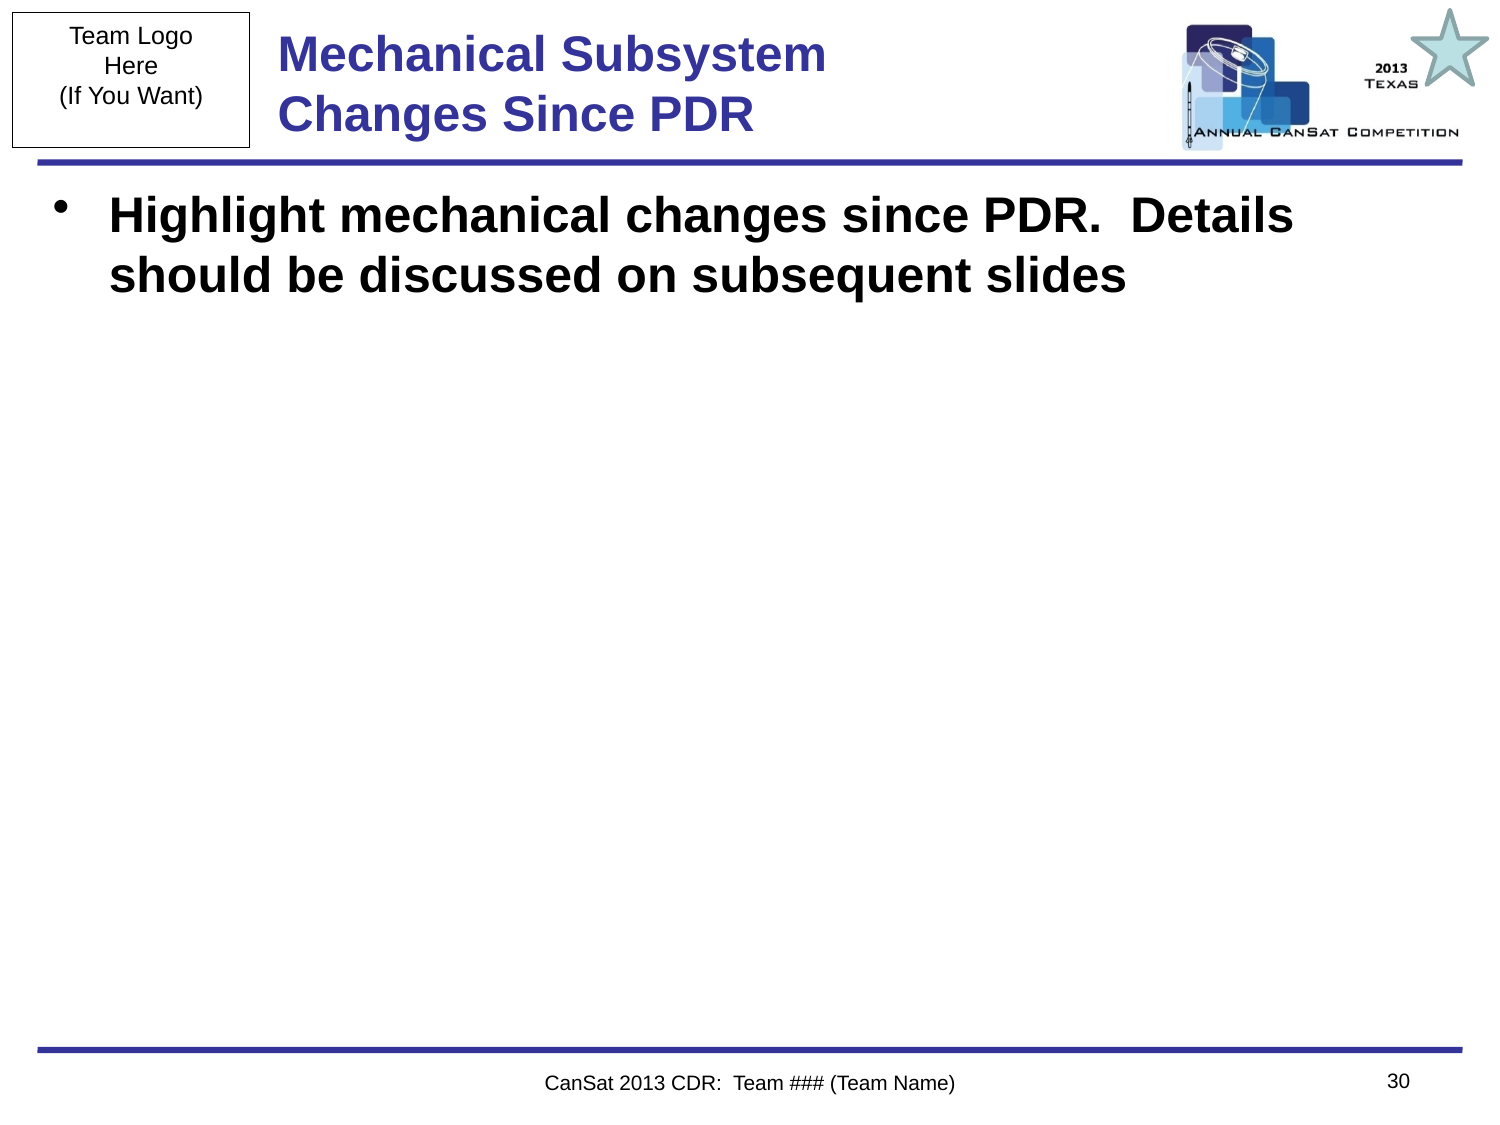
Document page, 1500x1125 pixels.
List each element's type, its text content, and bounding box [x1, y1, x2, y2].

footer CanSat 2013 CDR: Team ### (Team Name) [450, 1062, 1050, 1103]
slide_number 30 [1312, 1059, 1425, 1100]
text_box [1410, 7, 1490, 87]
picture [1454, 15, 1465, 36]
picture [1175, 15, 1465, 157]
list Highlight mechanical changes since PDR. Details should be discussed on subsequent slides [37, 174, 1463, 1025]
title Mechanical Subsystem Changes Since PDR [262, 12, 1150, 150]
